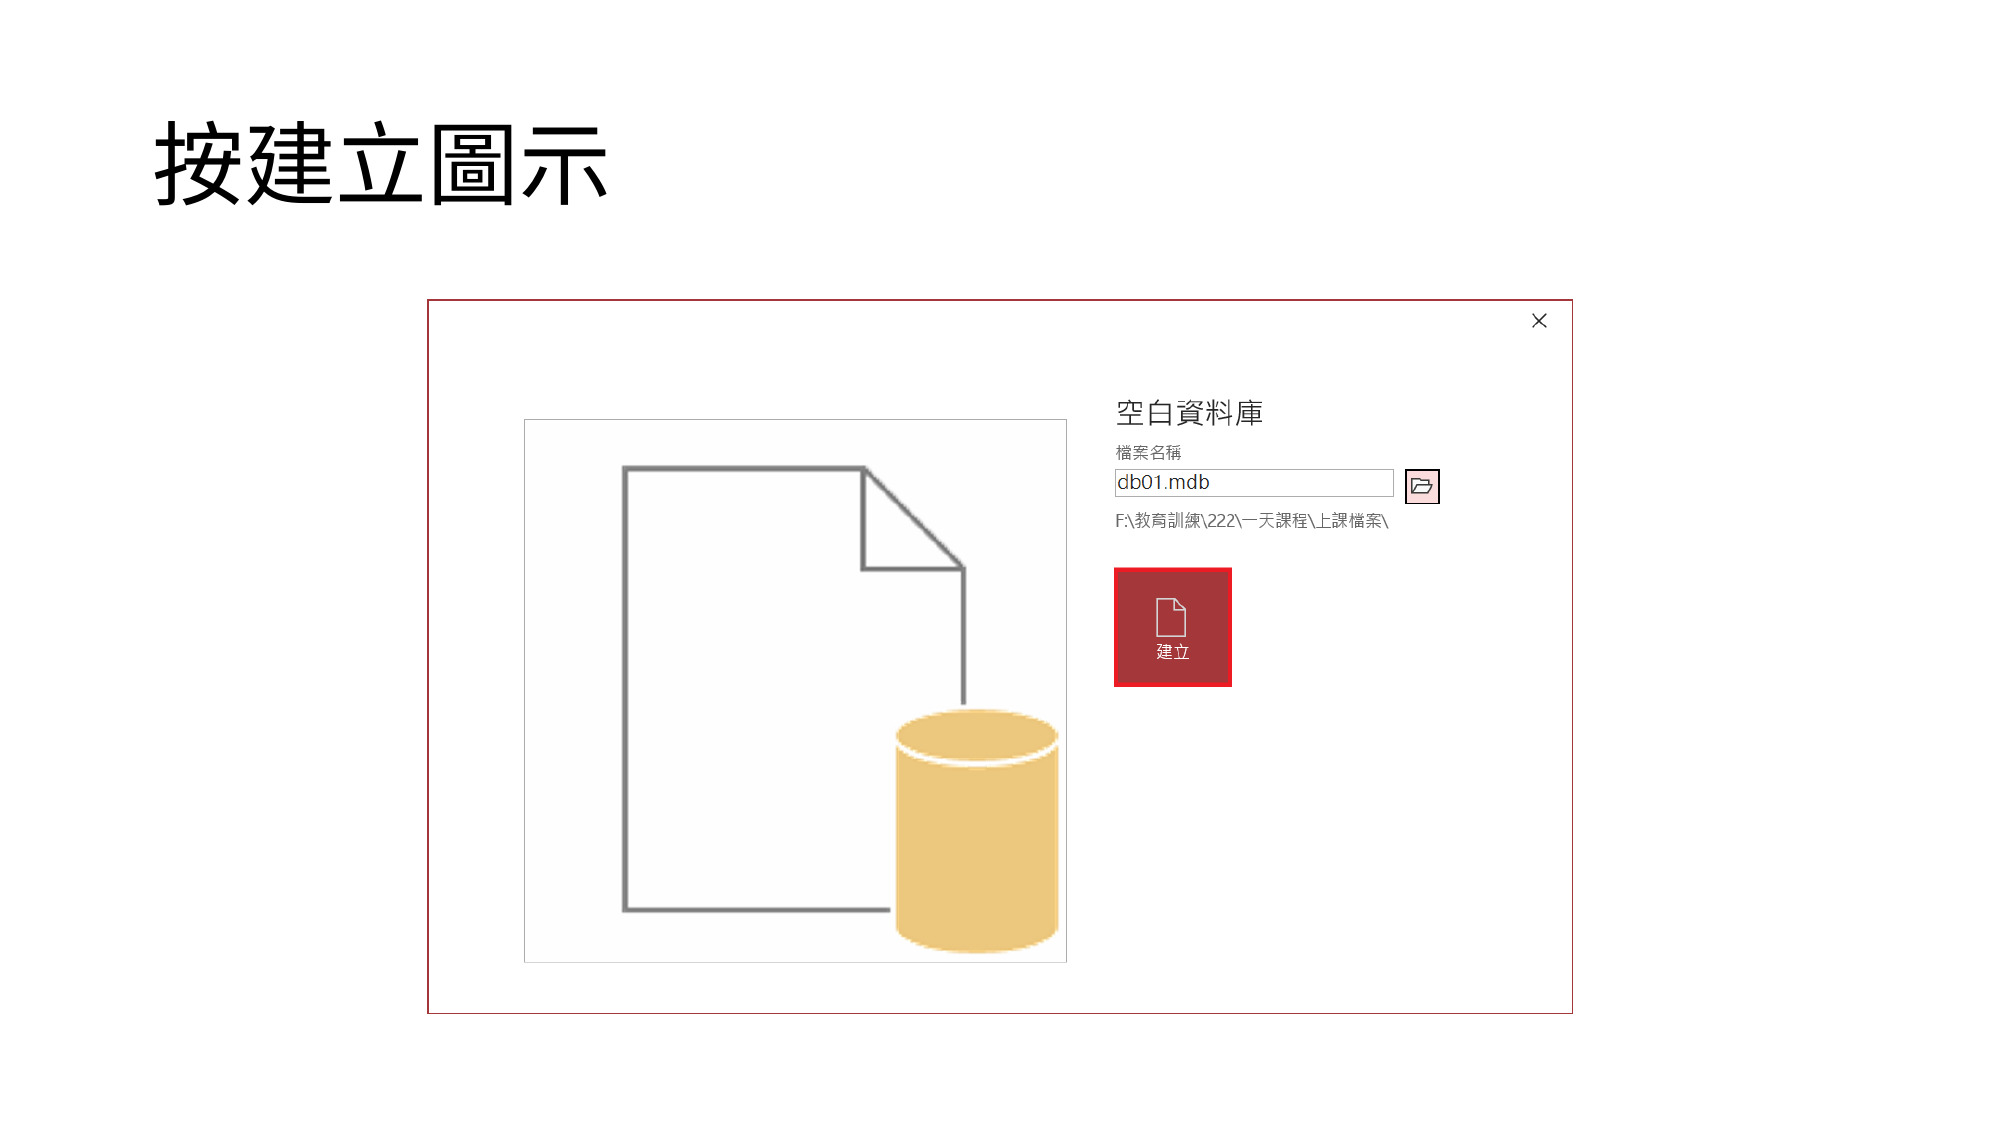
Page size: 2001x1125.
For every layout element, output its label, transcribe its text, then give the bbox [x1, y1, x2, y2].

title 按建立圖示 [137, 59, 1863, 278]
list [427, 299, 1573, 1014]
